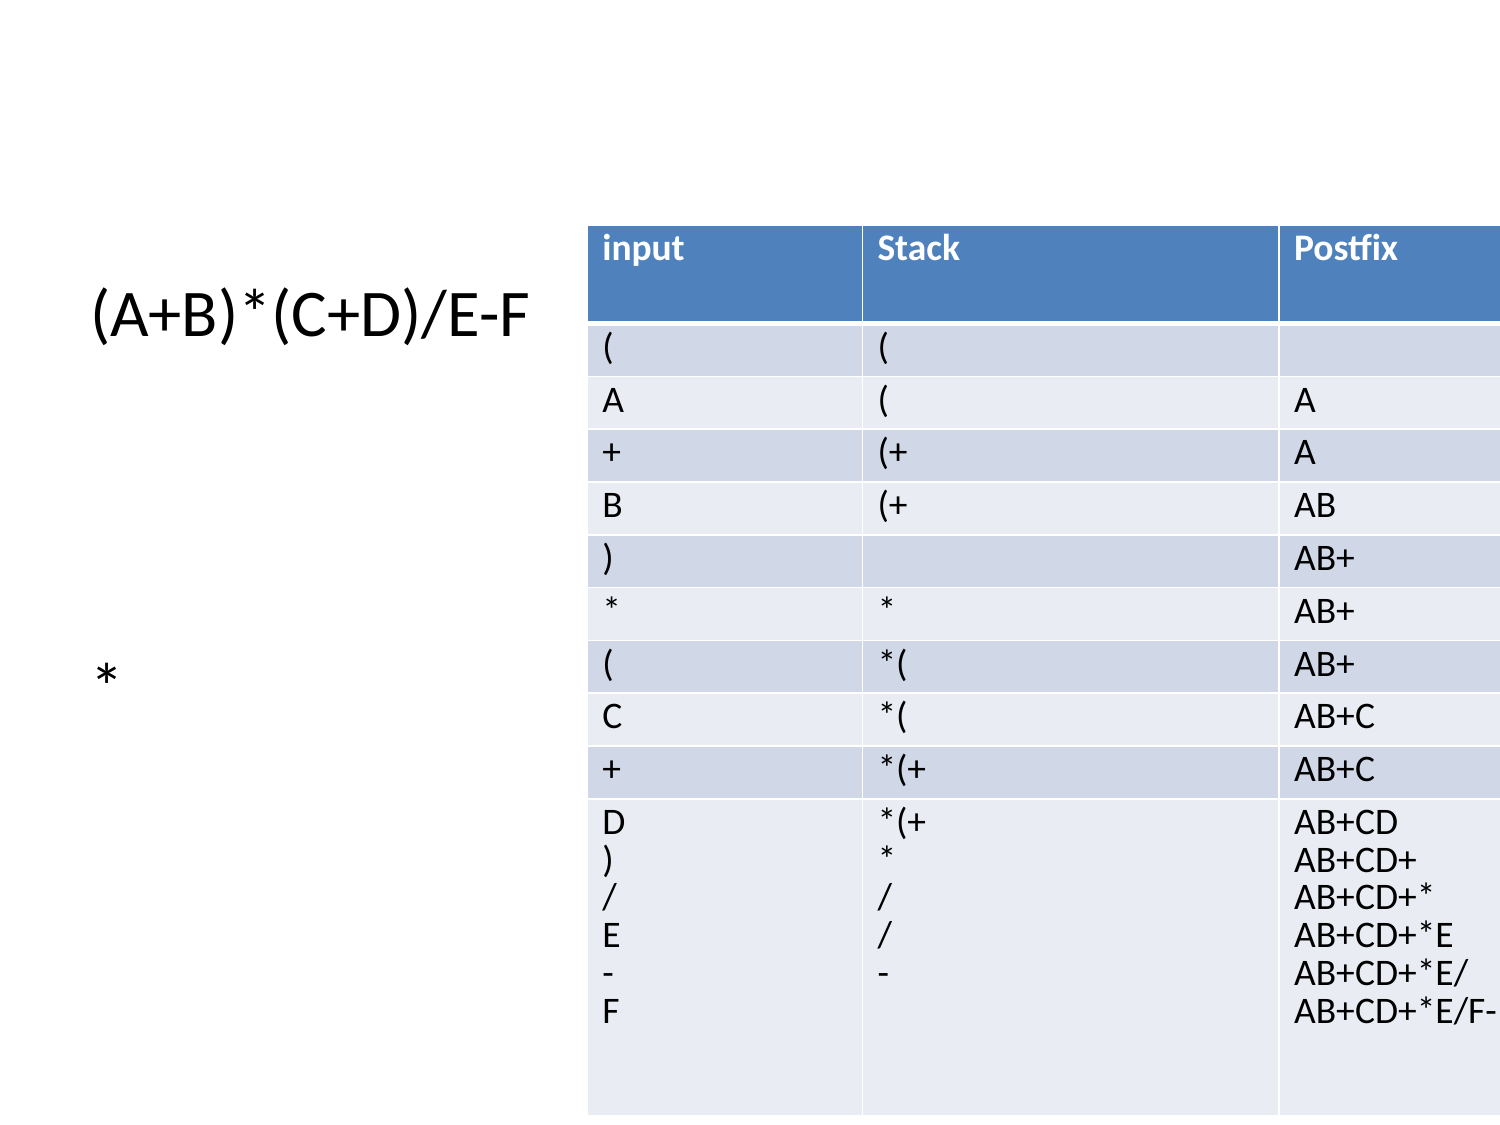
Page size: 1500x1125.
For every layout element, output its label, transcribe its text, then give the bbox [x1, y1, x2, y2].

table_header Stack [863, 226, 1278, 321]
table_cell + [588, 430, 862, 481]
table_cell B [588, 483, 862, 534]
table_cell (+ [863, 430, 1278, 481]
table_cell ( [863, 326, 1278, 376]
table_cell ( [588, 326, 862, 376]
list (A+B)*(C+D)/E-F * [75, 262, 587, 1005]
table_cell * [588, 588, 862, 640]
table_cell C [588, 694, 862, 745]
table_cell (+ [863, 483, 1278, 534]
table_cell ) [588, 536, 862, 587]
table_cell *(+ * / / - [863, 800, 1278, 1115]
table_cell A [588, 377, 862, 428]
table_cell *(+ [863, 747, 1278, 798]
table_cell [863, 536, 1278, 587]
table_cell * [863, 588, 1278, 640]
table_cell *( [863, 694, 1278, 745]
table_cell AB+ [1280, 641, 1500, 692]
table_header Postfix [1280, 226, 1500, 321]
table_cell + [588, 747, 862, 798]
table_cell [1280, 326, 1500, 376]
table_cell *( [863, 641, 1278, 692]
table_cell AB+CD AB+CD+ AB+CD+* AB+CD+*E AB+CD+*E/ AB+CD+*E/F- [1280, 800, 1500, 1115]
table_cell A [1280, 430, 1500, 481]
table_cell AB [1280, 483, 1500, 534]
table_header input [588, 226, 862, 321]
table_cell AB+ [1280, 588, 1500, 640]
table_cell D ) / E - F [588, 800, 862, 1115]
table_cell A [1280, 377, 1500, 428]
table_cell ( [863, 377, 1278, 428]
table_cell AB+C [1280, 694, 1500, 745]
table_cell AB+C [1280, 747, 1500, 798]
table_cell AB+ [1280, 536, 1500, 587]
table_cell ( [588, 641, 862, 692]
